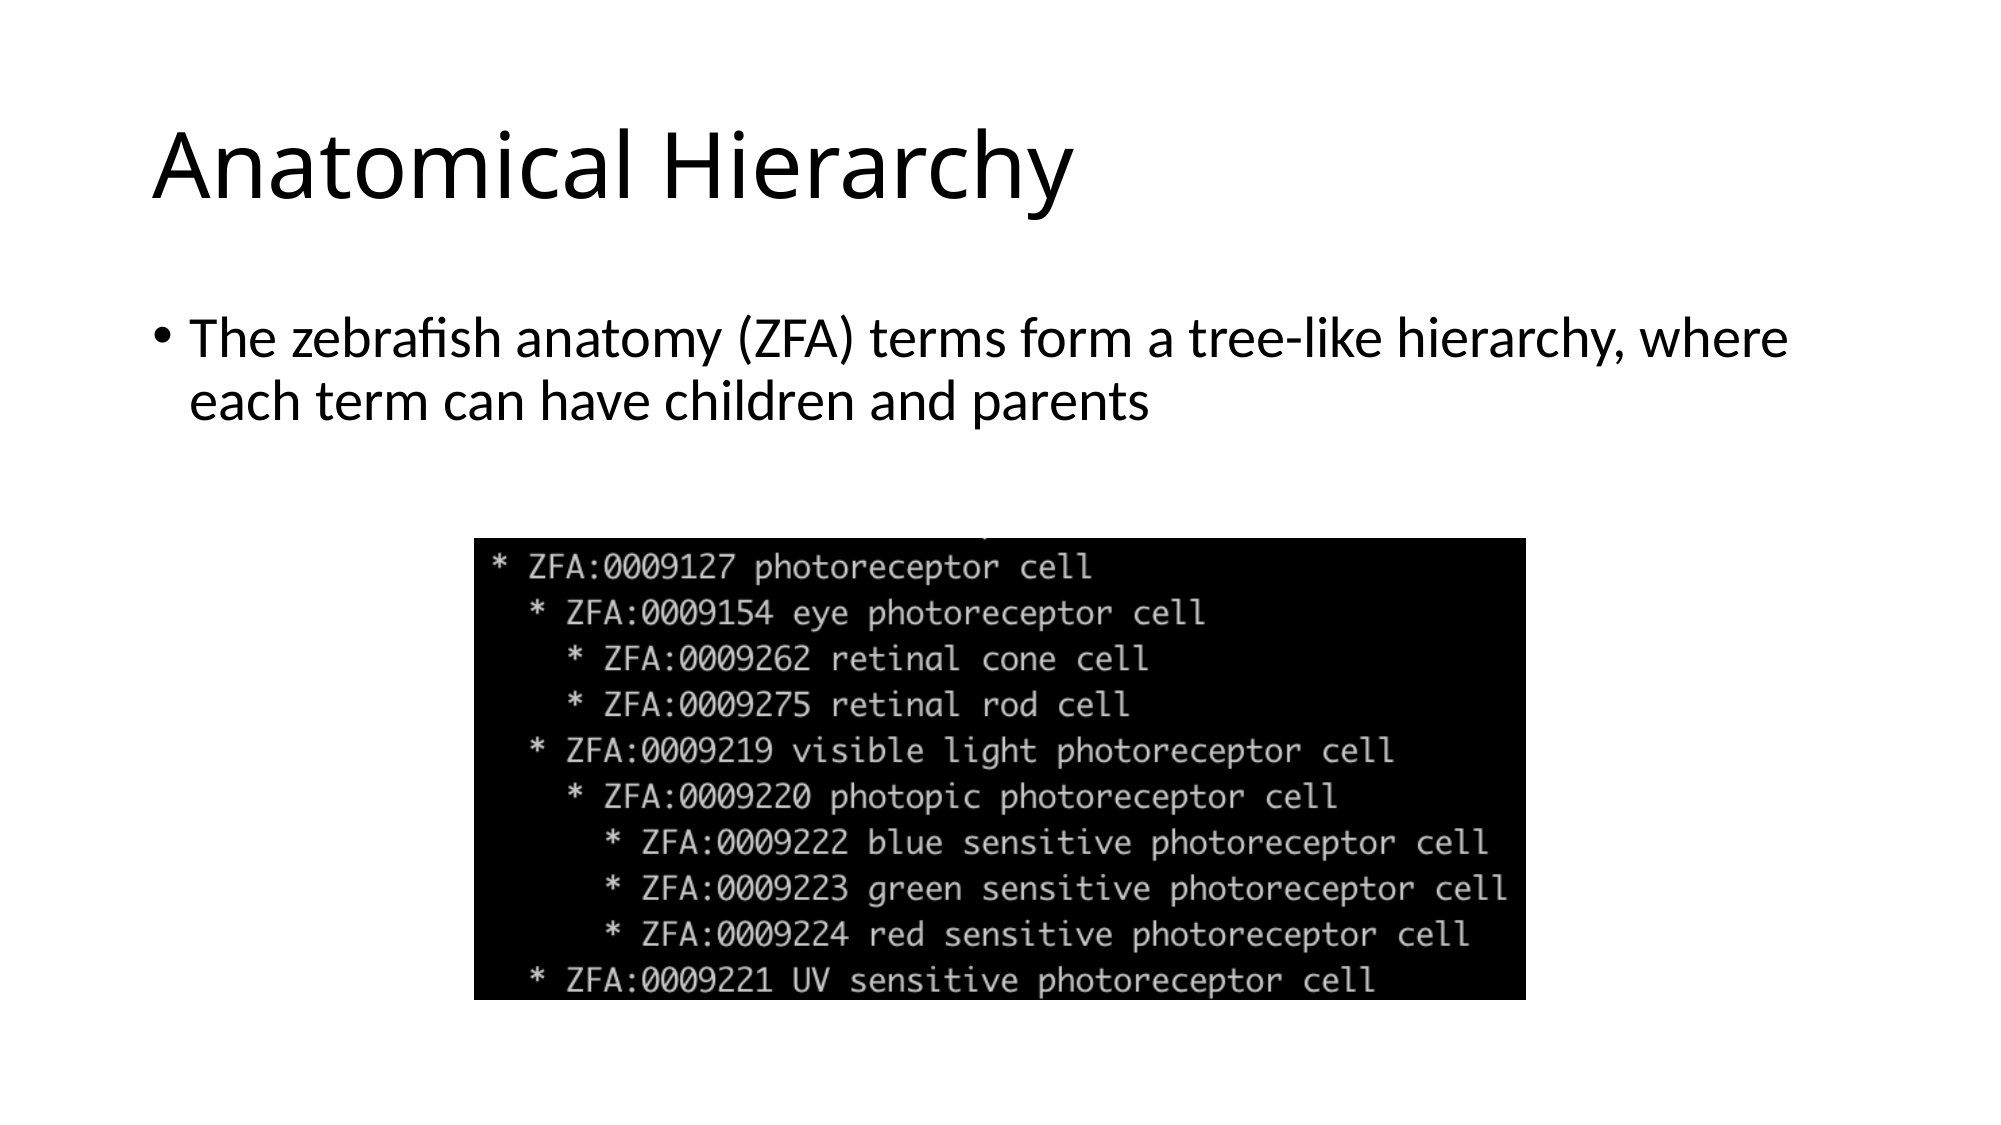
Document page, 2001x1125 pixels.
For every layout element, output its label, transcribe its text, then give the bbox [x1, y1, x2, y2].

title Anatomical Hierarchy [137, 59, 1863, 278]
picture [474, 538, 1526, 1000]
list The zebrafish anatomy (ZFA) terms form a tree-like hierarchy, where each term can have children and parents [137, 299, 1863, 517]
